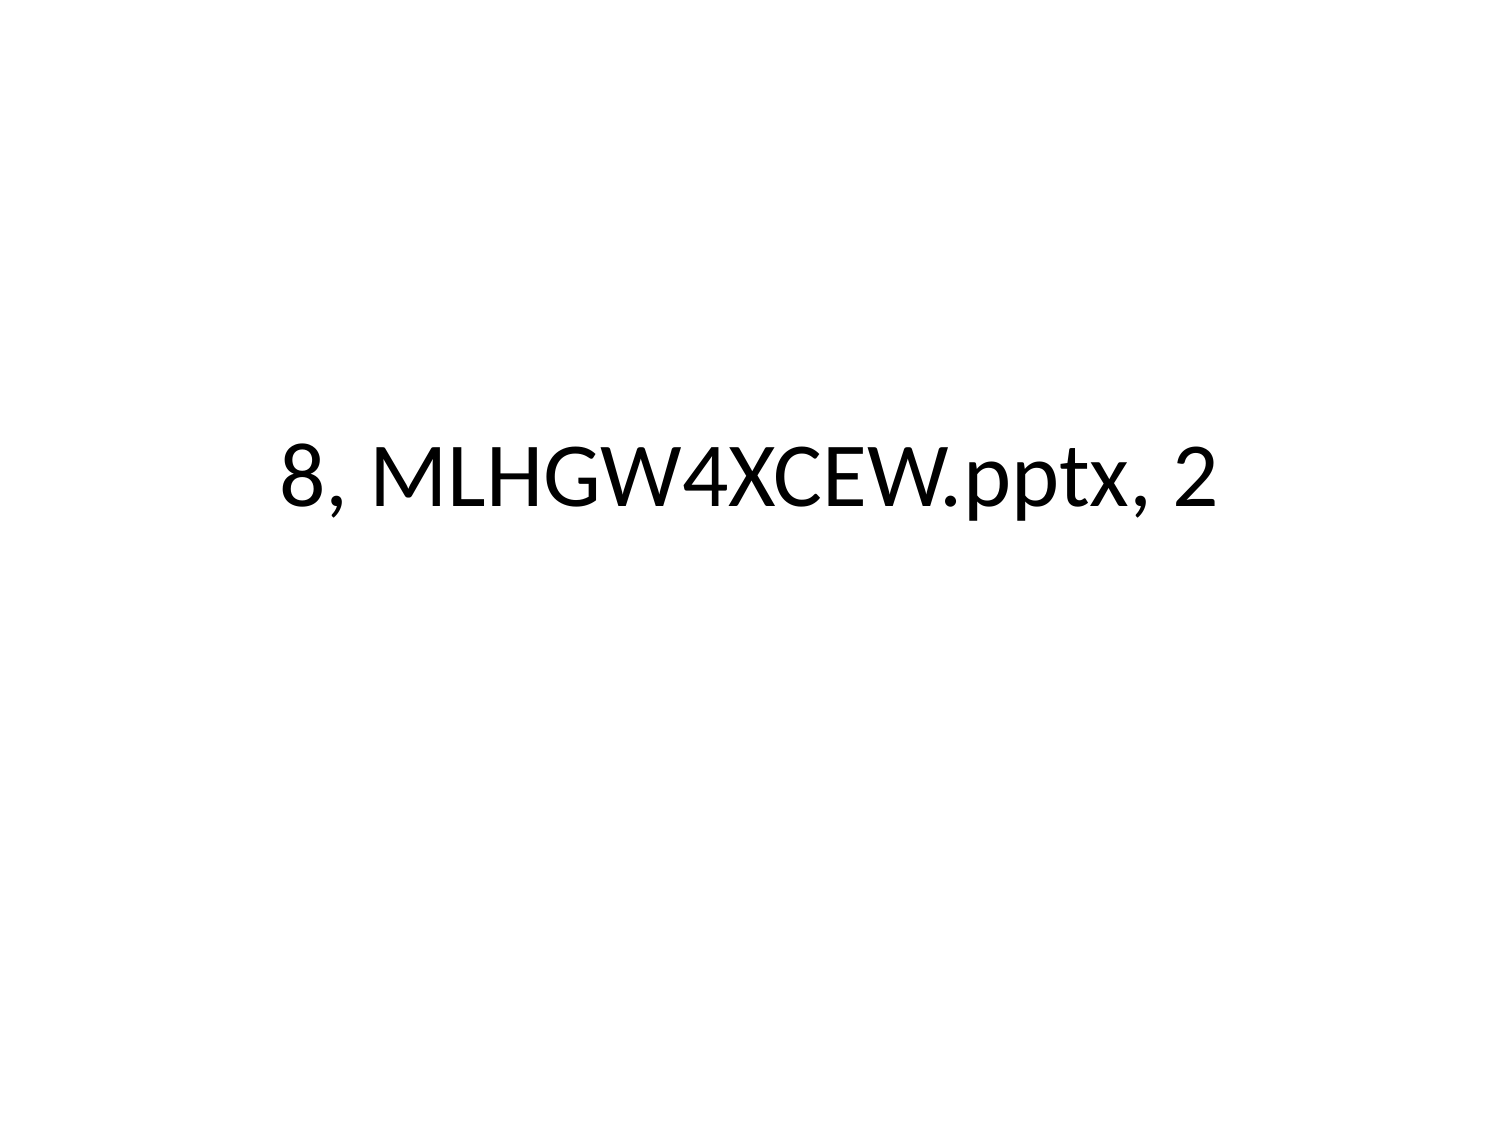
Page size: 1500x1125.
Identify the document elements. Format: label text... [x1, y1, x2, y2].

title 8, MLHGW4XCEW.pptx, 2 [112, 349, 1388, 591]
